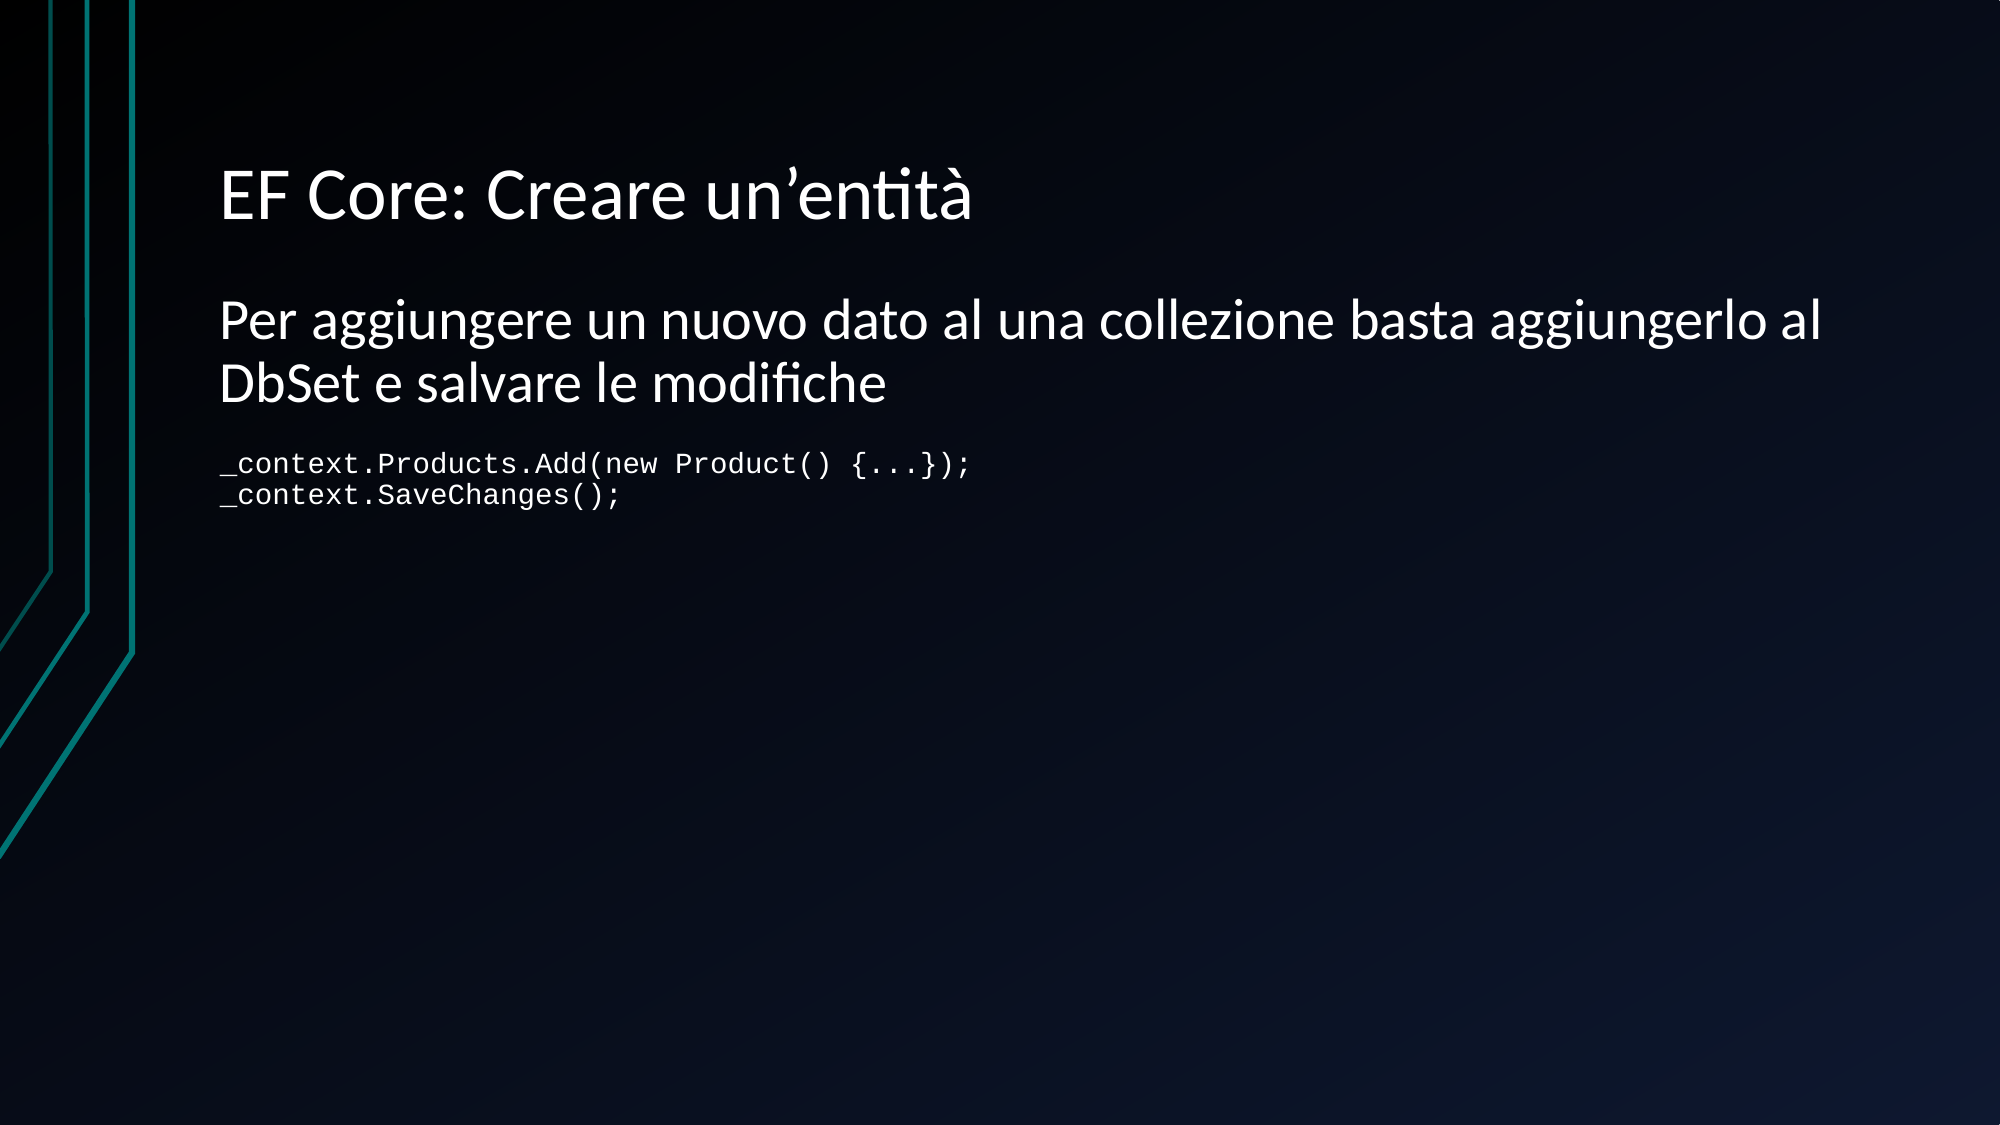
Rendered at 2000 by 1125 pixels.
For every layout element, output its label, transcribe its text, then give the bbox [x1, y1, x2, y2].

list Per aggiungere un nuovo dato al una collezione basta aggiungerlo al DbSet e salvare le modifiche _context.Products.Add(new Product() {...}); _context.SaveChanges(); [199, 279, 1900, 1012]
title EF Core: Creare un’entità [199, 45, 1900, 246]
